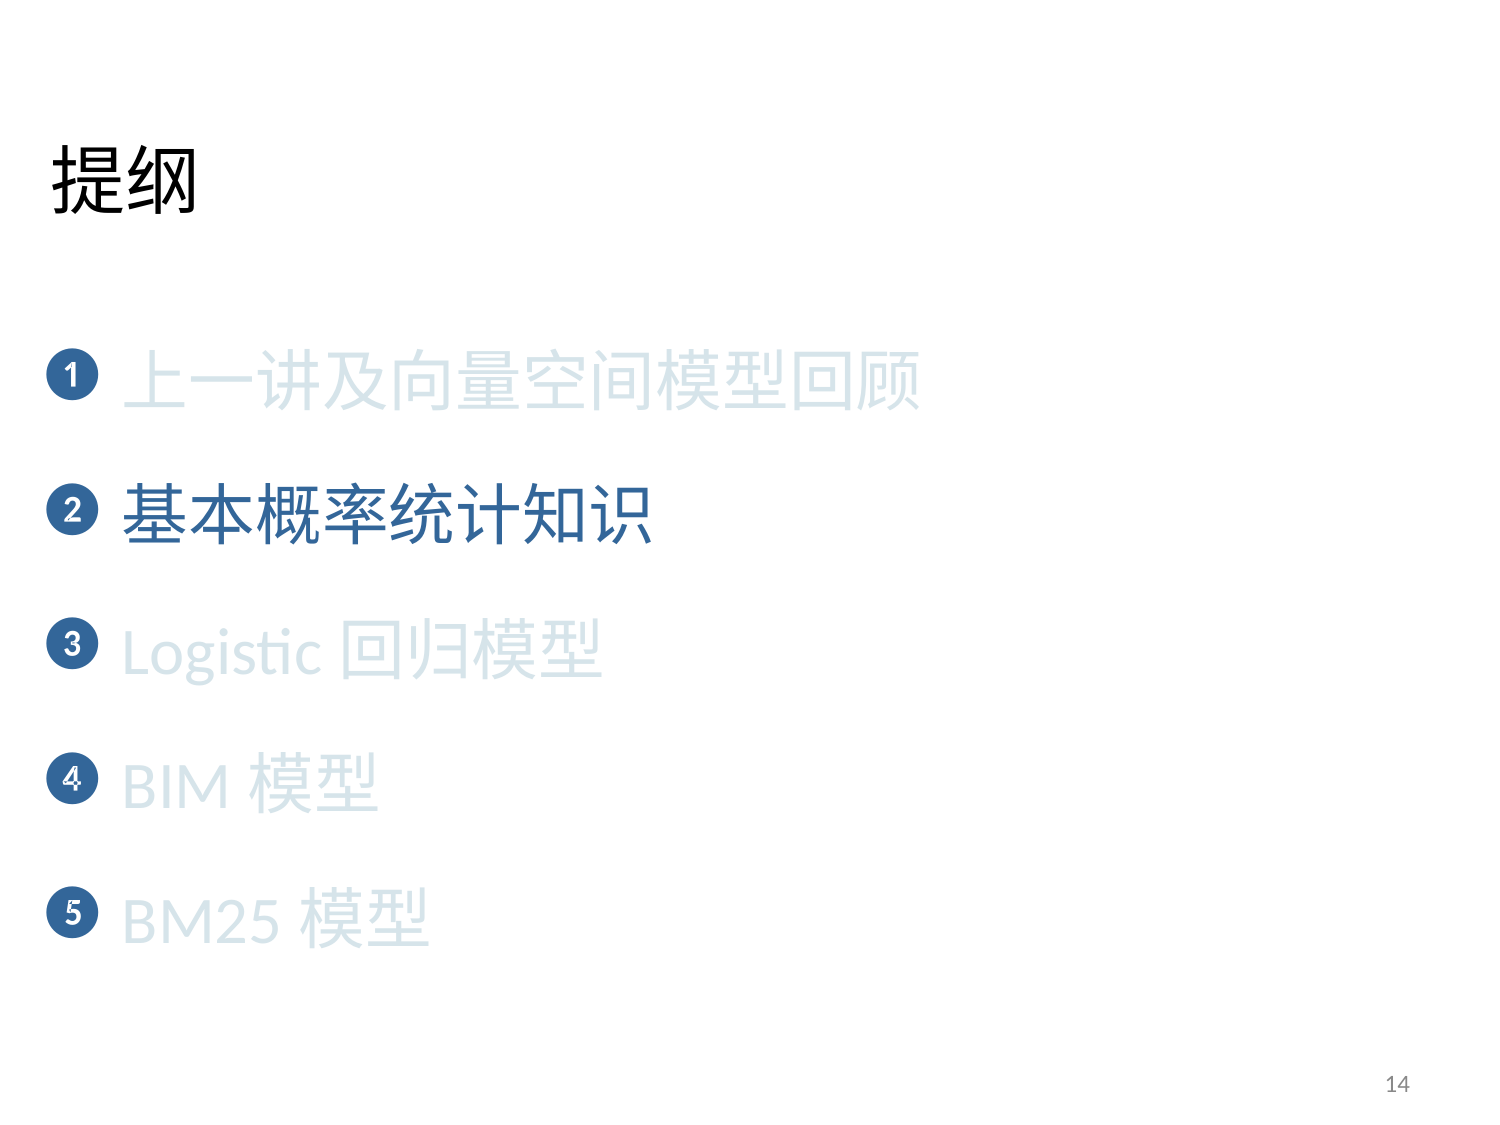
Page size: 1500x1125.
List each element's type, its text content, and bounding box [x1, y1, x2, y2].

title 提纲 [34, 16, 1385, 232]
slide_number 14 [1074, 1062, 1425, 1103]
text_box 上一讲及向量空间模型回顾 基本概率统计知识 Logistic回归模型 BIM模型 BM25模型 [22, 291, 1418, 1067]
